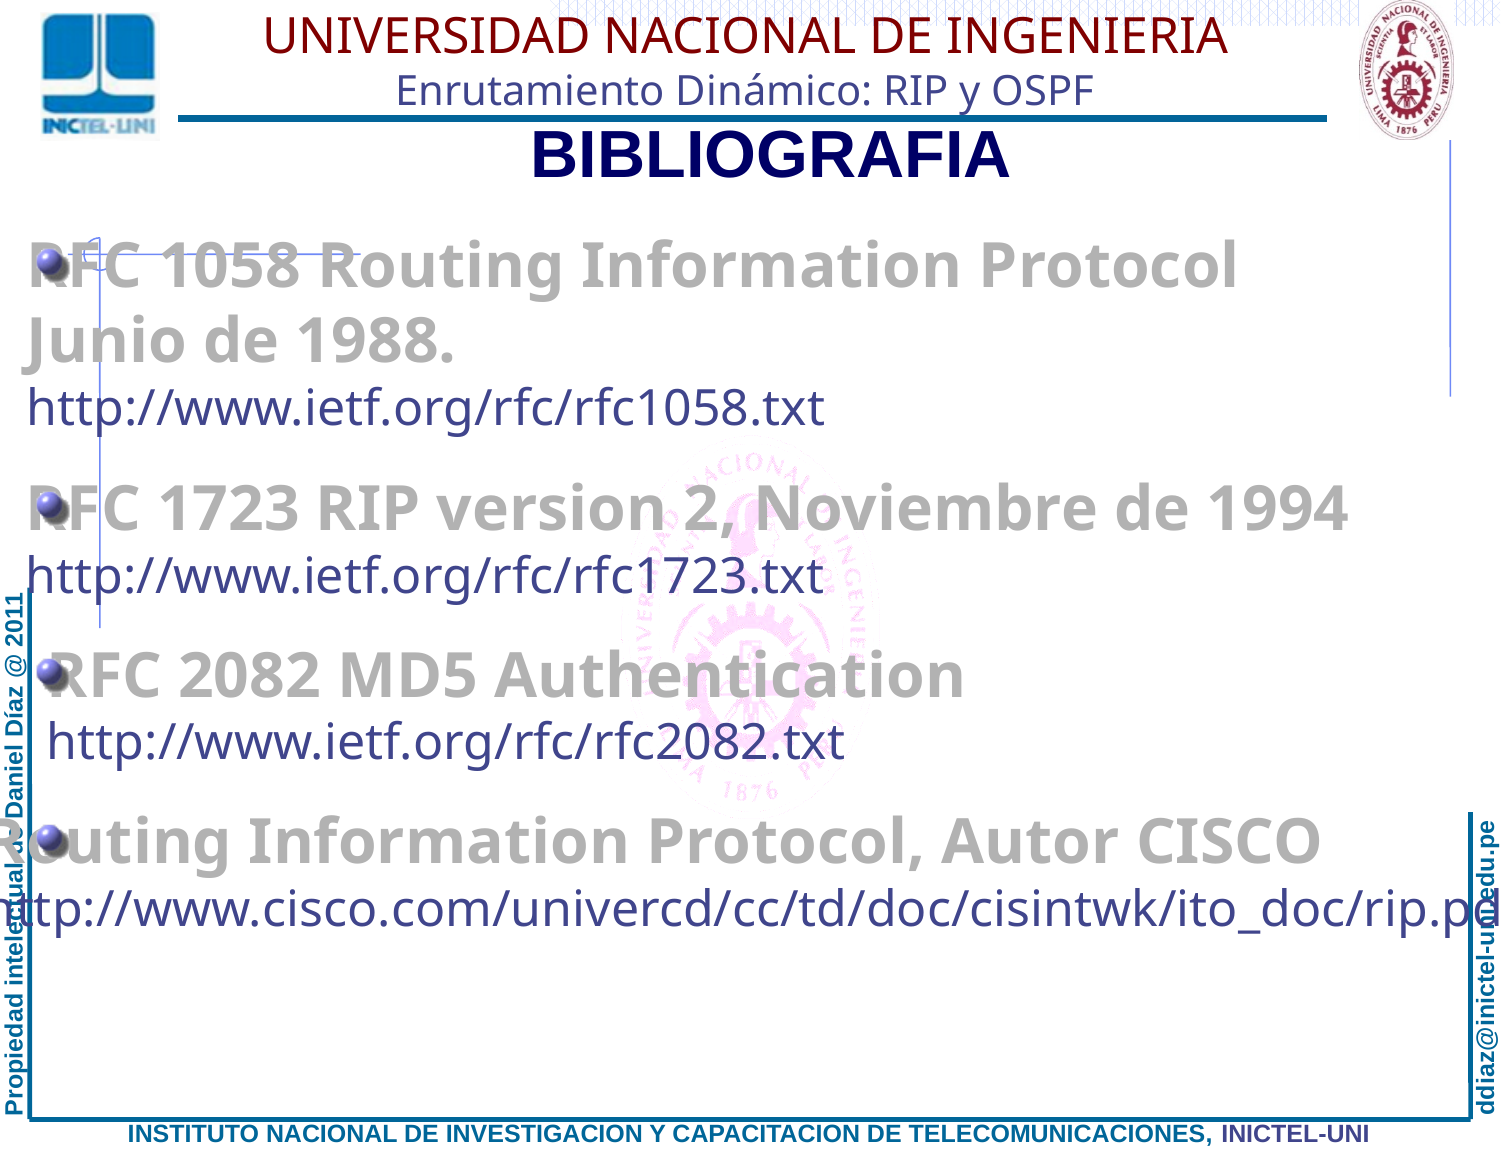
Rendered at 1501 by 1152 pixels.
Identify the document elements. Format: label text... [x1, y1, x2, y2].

text_box BIBLIOGRAFIA [484, 103, 1029, 199]
picture [40, 12, 160, 141]
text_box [24, 793, 1435, 946]
picture [178, 115, 484, 122]
picture [1029, 115, 1327, 122]
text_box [24, 460, 1305, 613]
picture [1359, 0, 1454, 140]
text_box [24, 217, 1196, 446]
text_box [24, 626, 943, 779]
